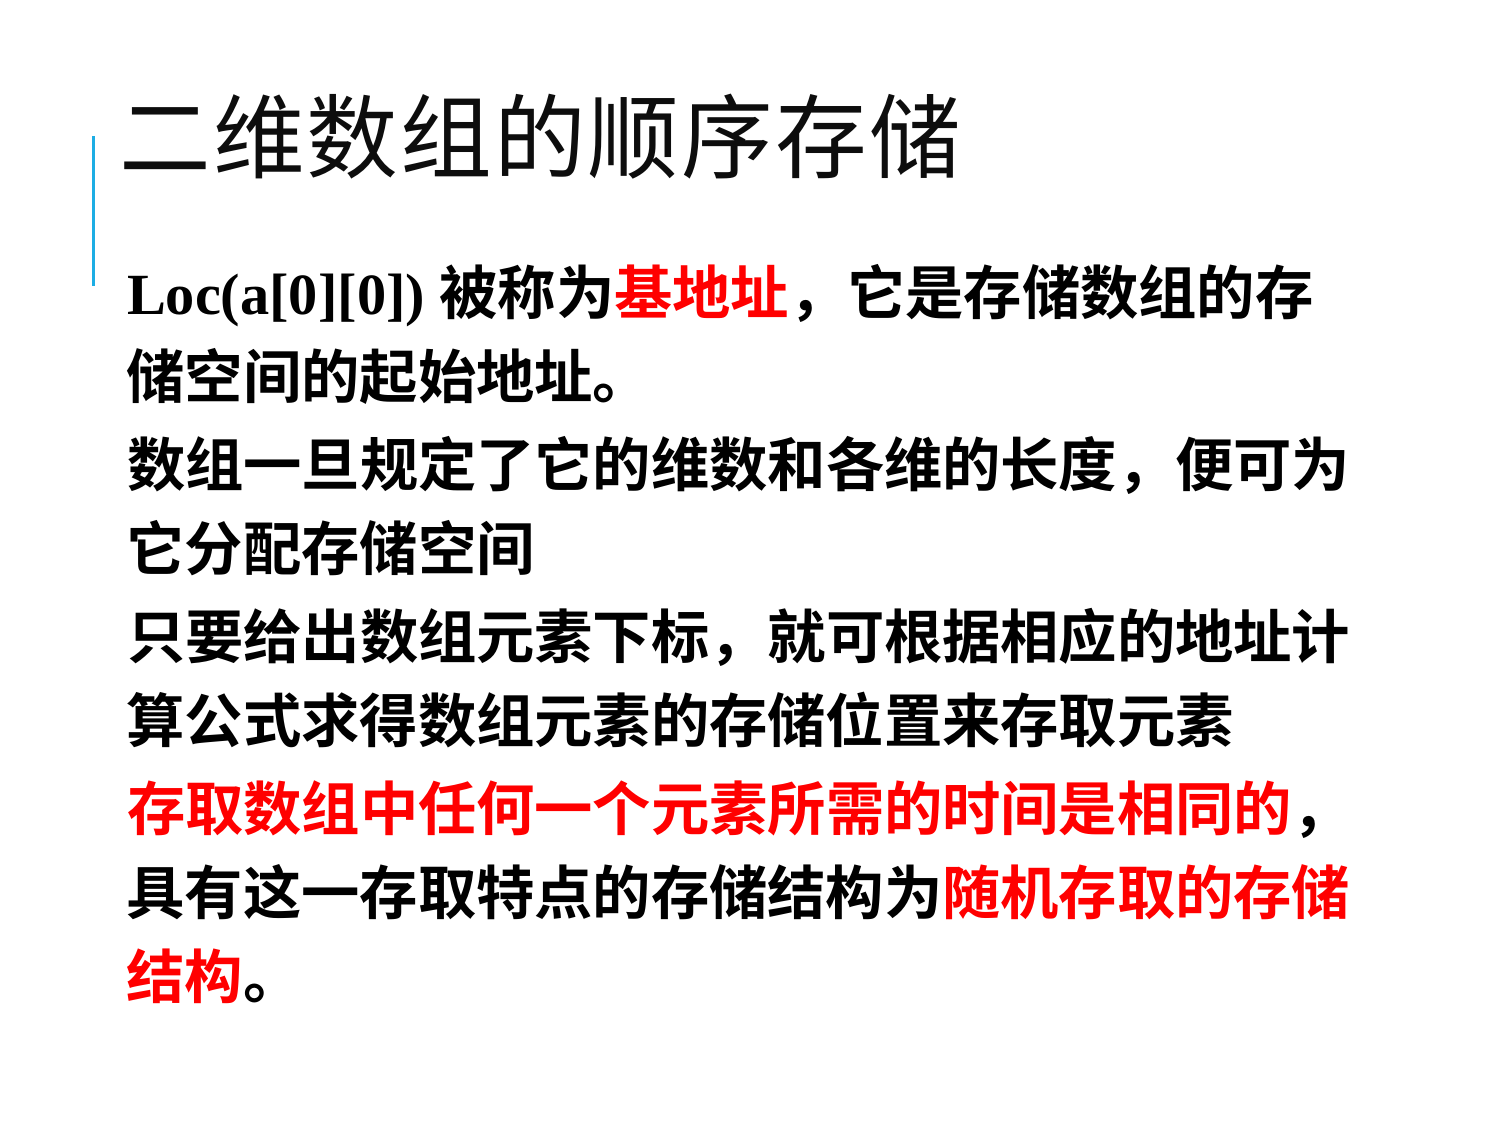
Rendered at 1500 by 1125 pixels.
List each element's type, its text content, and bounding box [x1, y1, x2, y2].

list Loc(a[0][0])被称为基地址，它是存储数组的存储空间的起始地址。 数组一旦规定了它的维数和各维的长度，便可为它分配存储空间 只要给出数组元素下标，就可根据相应的地址计算公式求得数组元素的存储位置来存取元素 存取数组中任何一个元素所需的时间是相同的，具有这一存取特点的存储结构为随机存取的存储结构。 [104, 234, 1365, 1023]
title 二维数组的顺序存储 [104, 32, 1365, 234]
